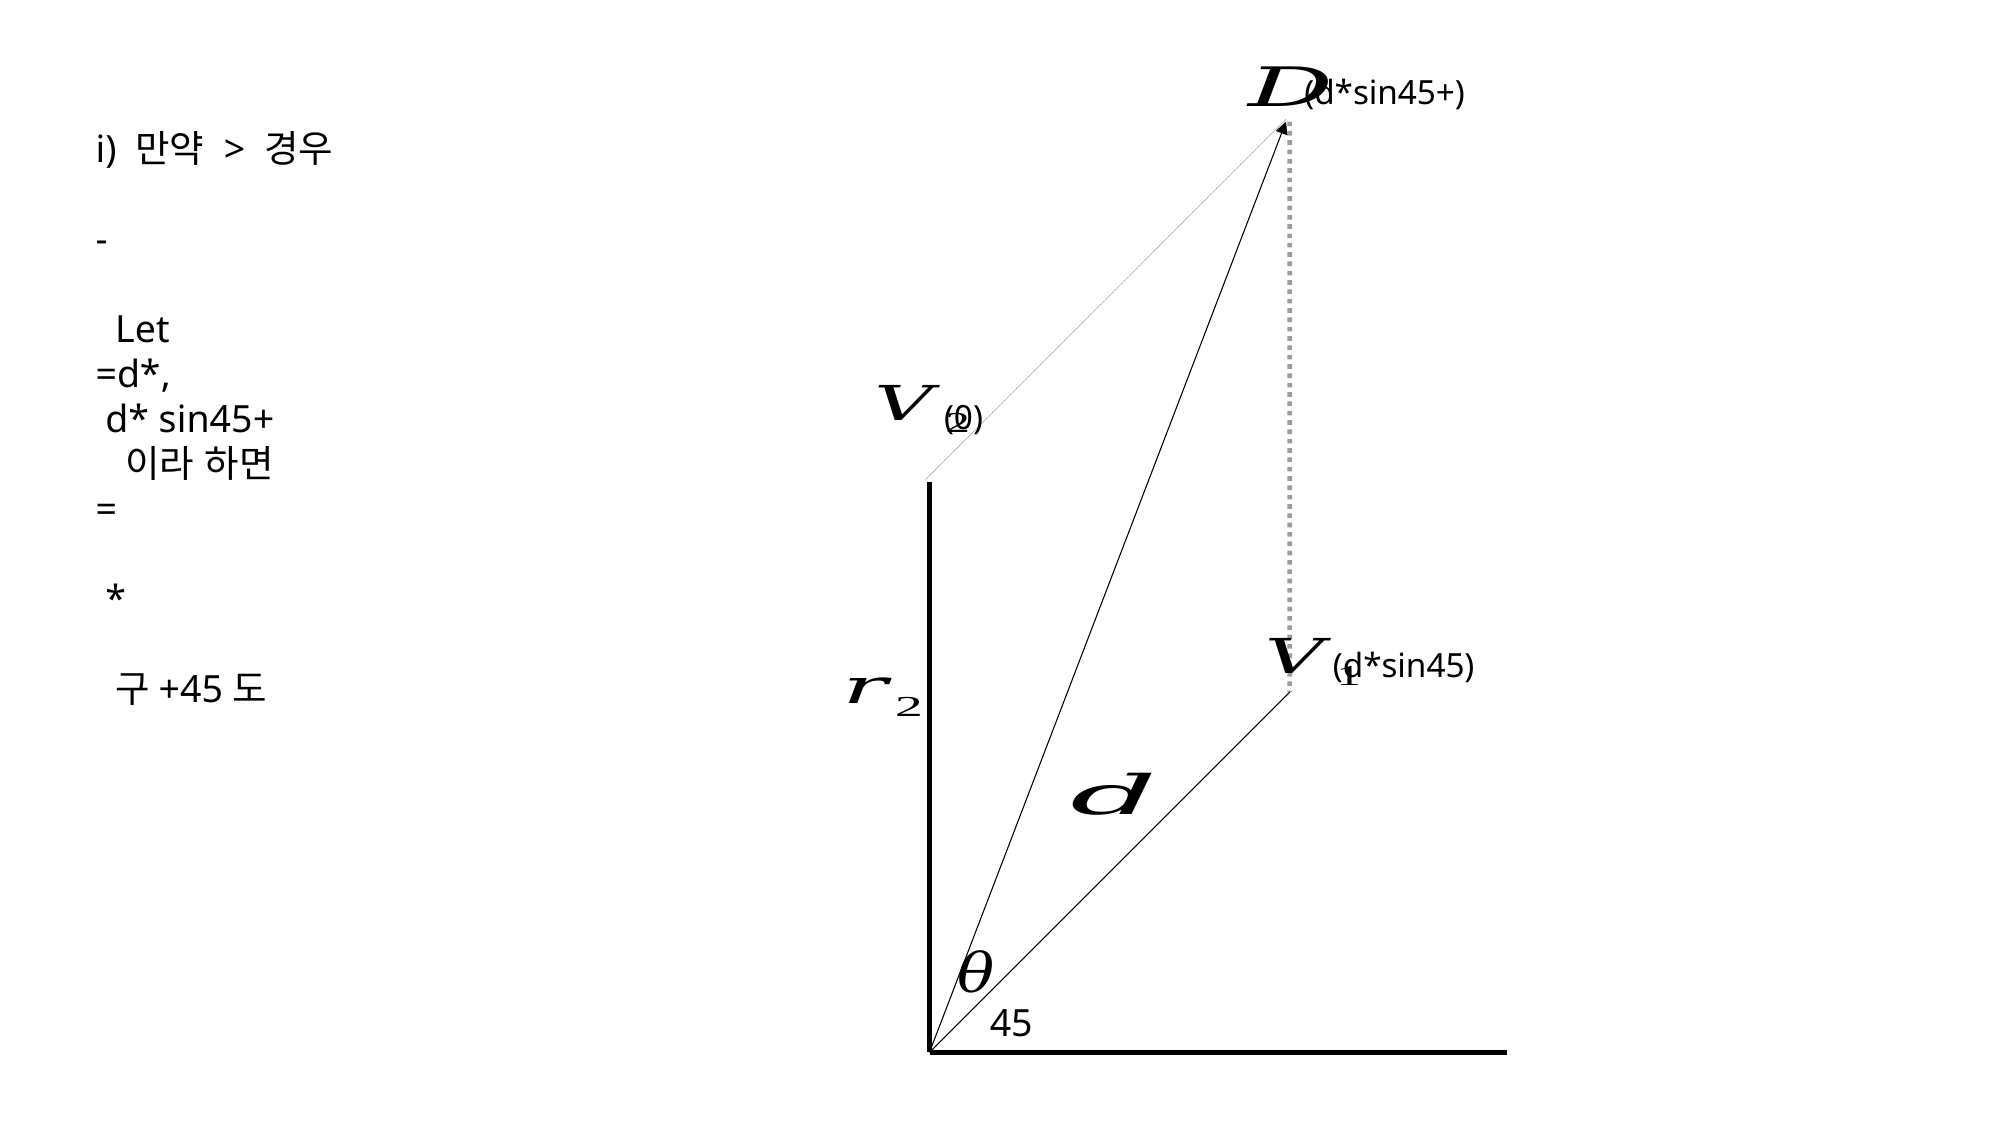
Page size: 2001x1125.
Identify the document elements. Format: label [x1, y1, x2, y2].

text_box [925, 119, 1287, 480]
text_box [929, 121, 1287, 1053]
